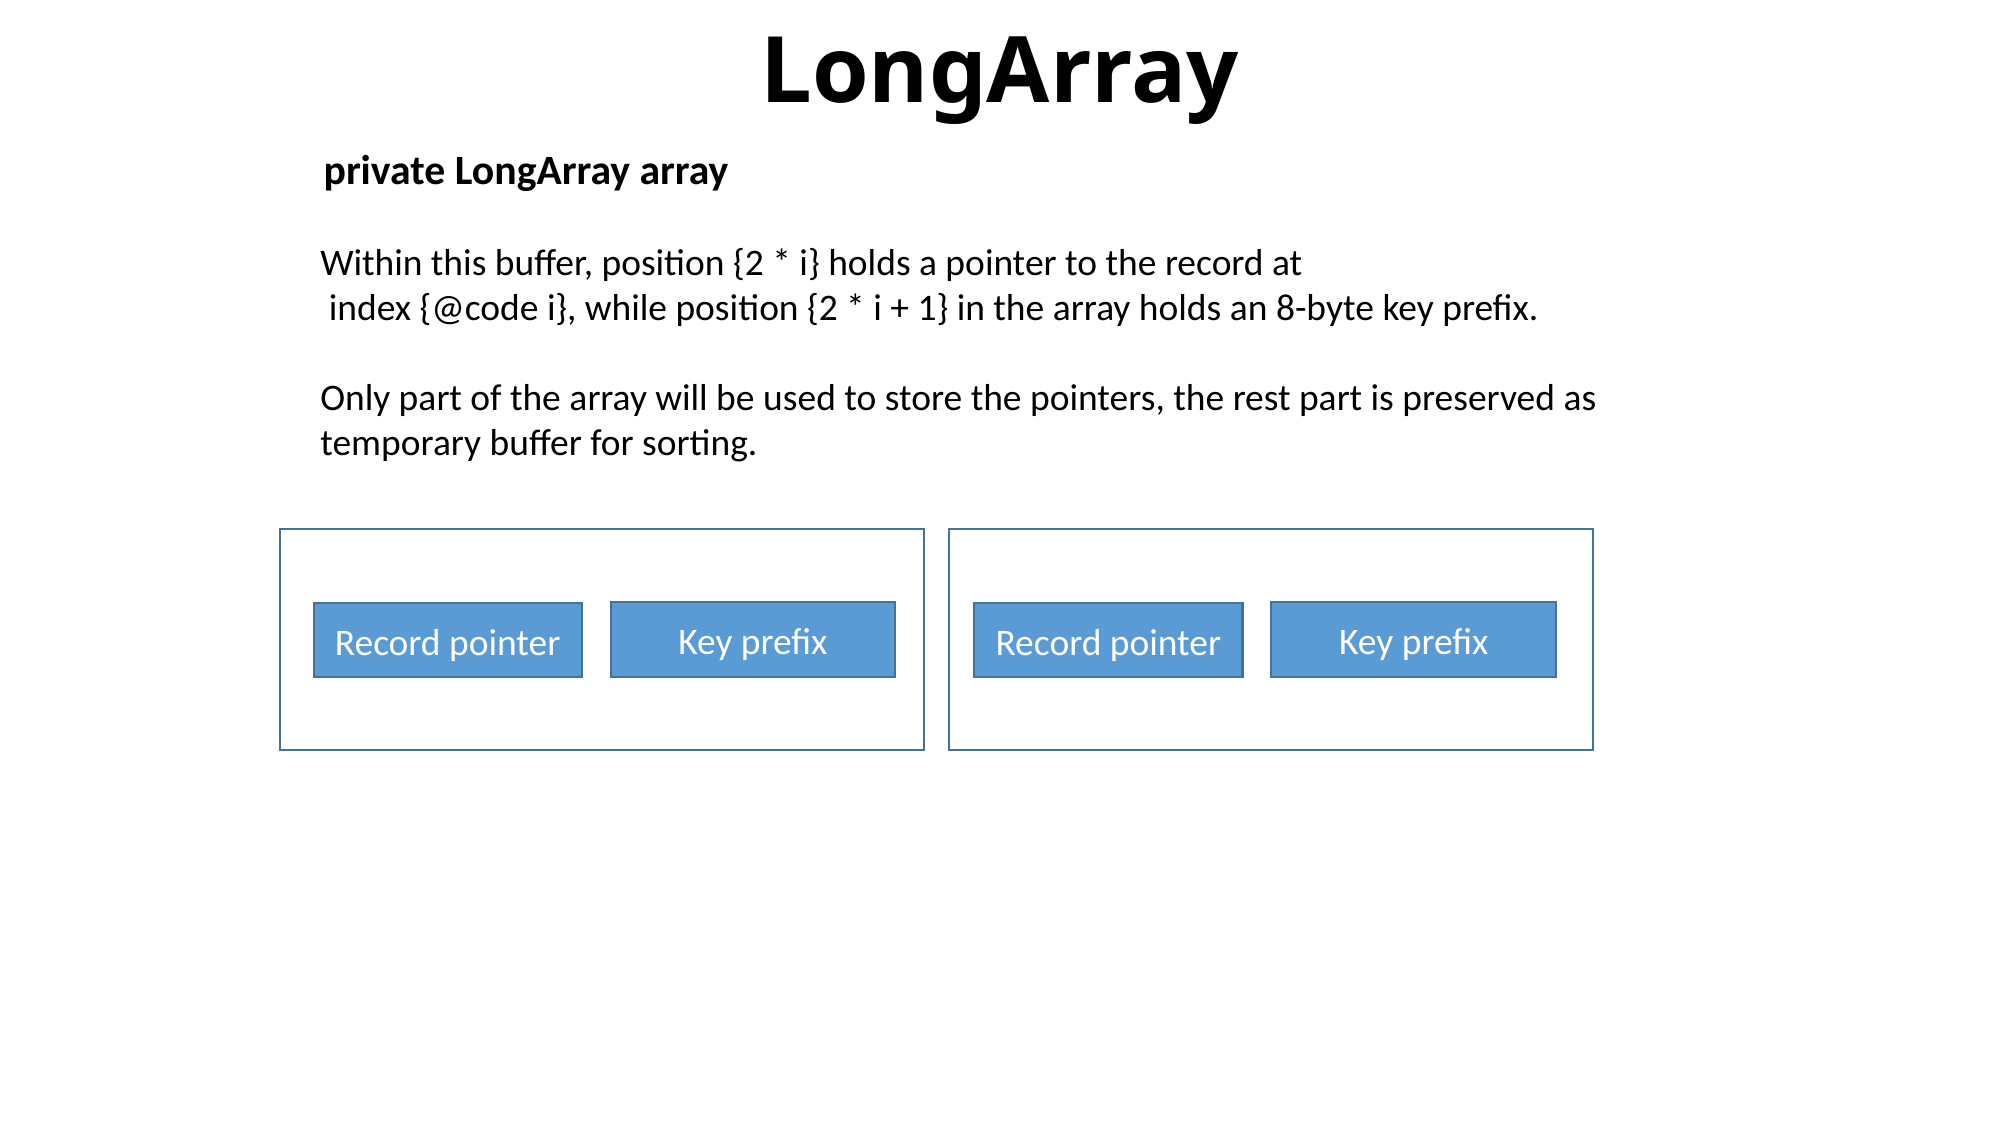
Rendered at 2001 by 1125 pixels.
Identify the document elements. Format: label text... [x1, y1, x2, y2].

text_box private LongArray array Within this buffer, position {2 * i} holds a pointer to the record at index {@code i}, while position {2 * i + 1} in the array holds an 8-byte key prefix. Only part of the array will be used to store the pointers, the rest part is preserved as temporary buffer for sorting. [280, 128, 1717, 516]
text_box LongArray [0, 3, 2000, 128]
text_box [279, 528, 925, 751]
text_box [948, 528, 1594, 751]
text_box Record pointer [313, 602, 583, 678]
text_box Key prefix [1270, 601, 1557, 678]
text_box Record pointer [973, 602, 1244, 678]
text_box Key prefix [610, 601, 896, 678]
